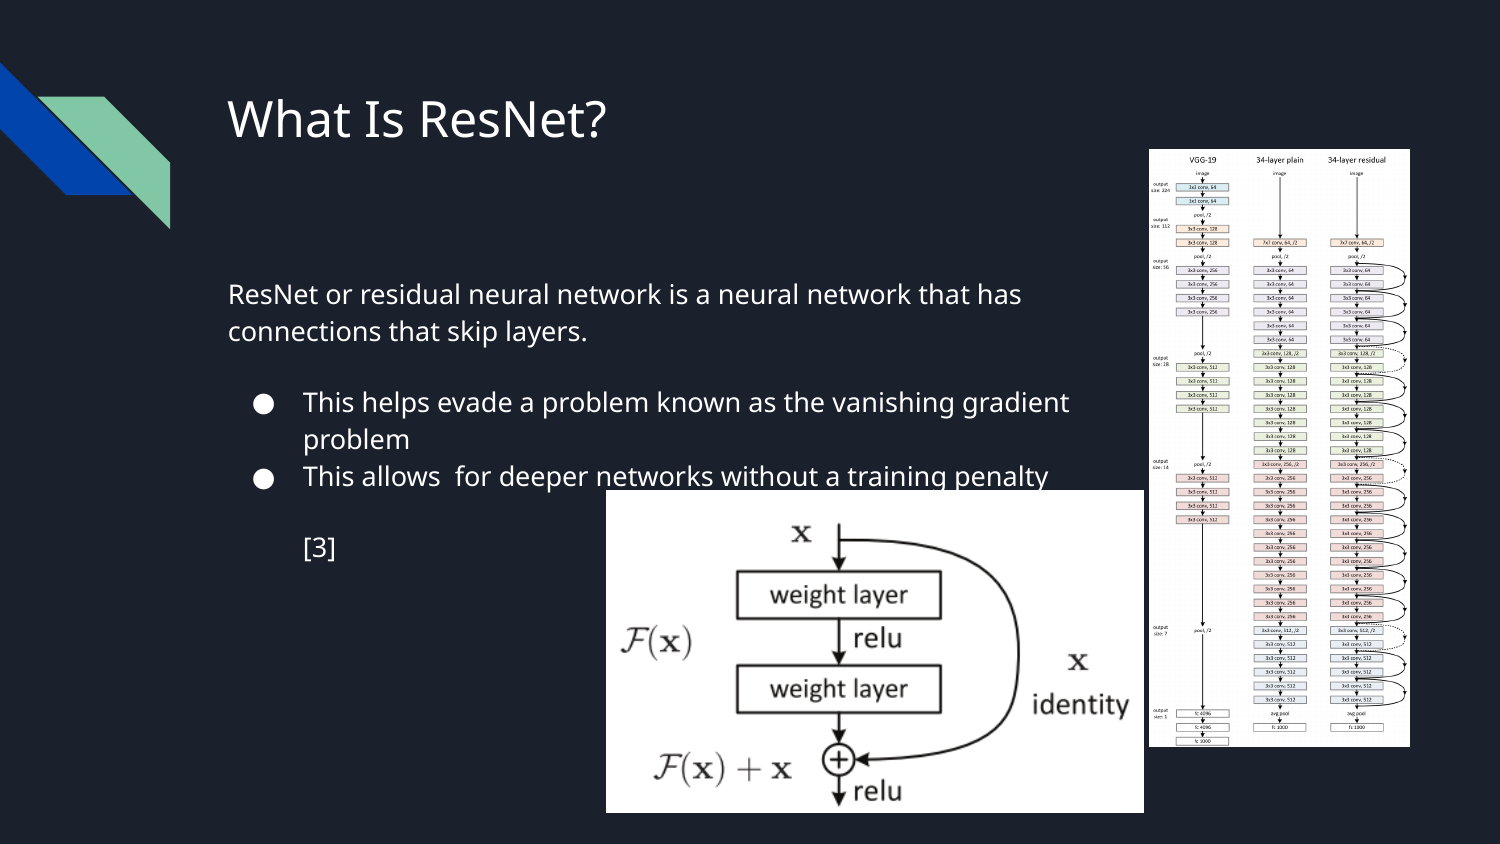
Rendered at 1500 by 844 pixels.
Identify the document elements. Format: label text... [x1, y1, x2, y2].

list ResNet or residual neural network is a neural network that has connections that skip layers. This helps evade a problem known as the vanishing gradient problem This allows for deeper networks without a training penalty [3] [212, 257, 1111, 735]
picture [605, 490, 1144, 813]
picture [1149, 149, 1410, 748]
title What Is ResNet? [212, 72, 1436, 167]
